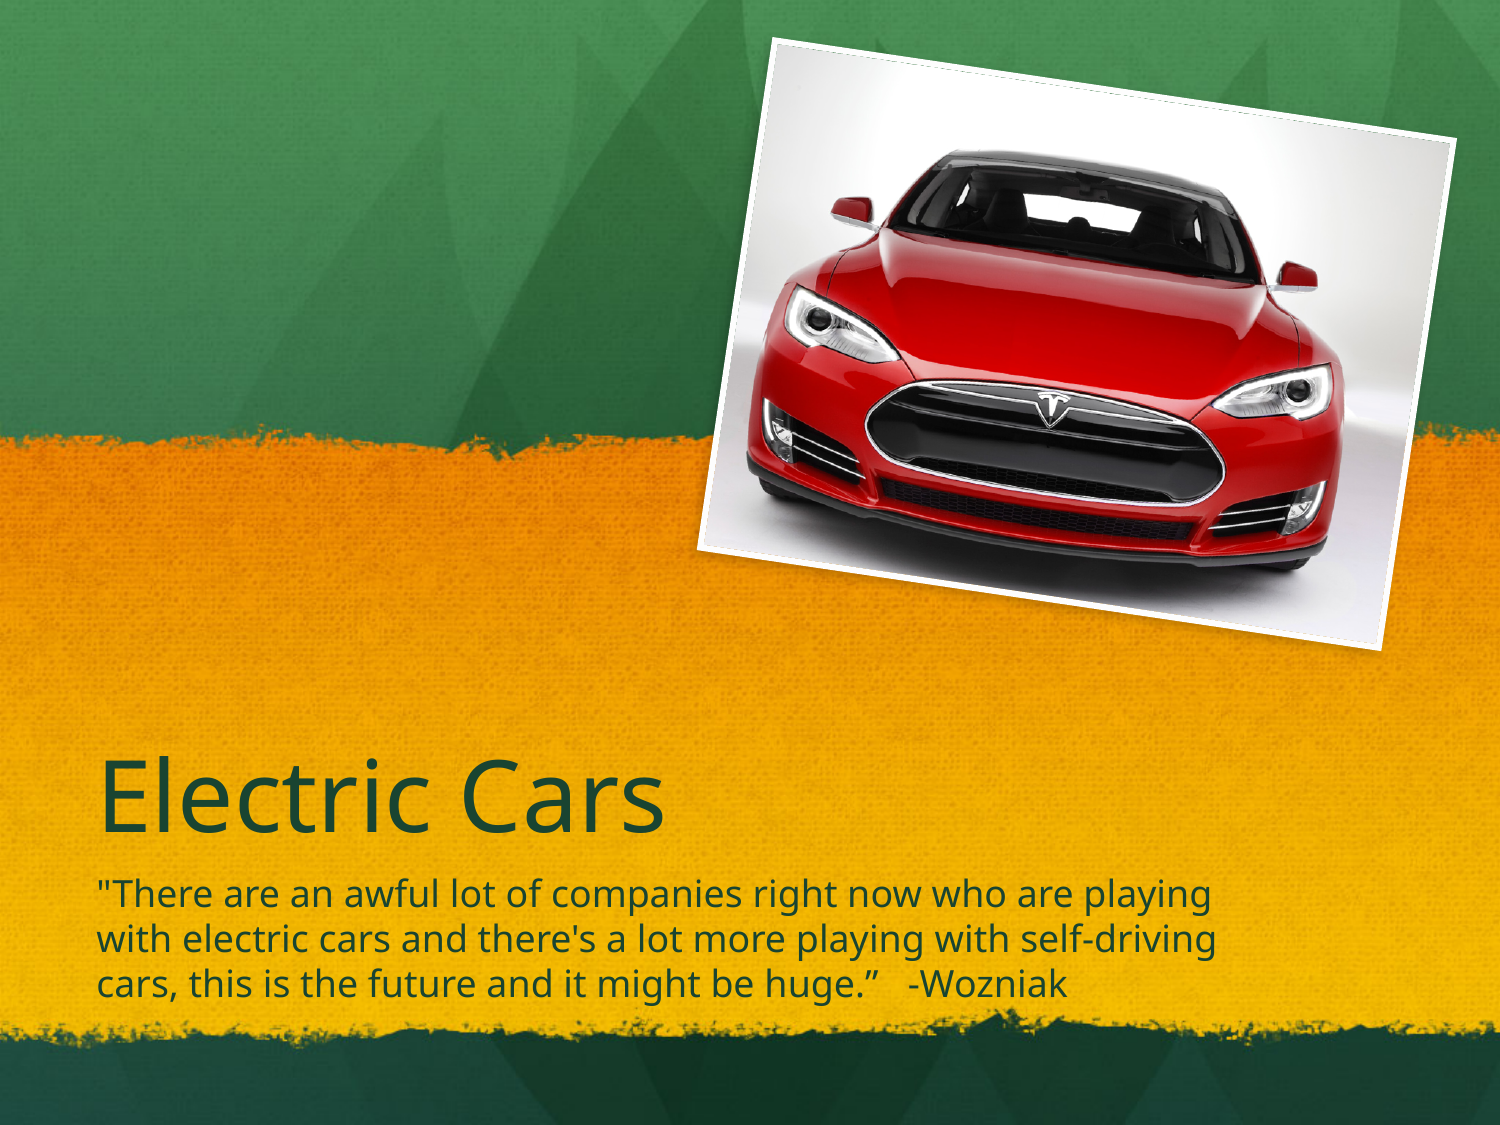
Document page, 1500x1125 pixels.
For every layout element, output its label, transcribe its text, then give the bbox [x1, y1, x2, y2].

subtitle "There are an awful lot of companies right now who are playing with electric cars and there's a lot more playing with self-driving cars, this is the future and it might be huge.” -Wozniak [81, 862, 1263, 1025]
picture [0, 0, 1500, 1125]
title Electric Cars [81, 619, 1263, 861]
